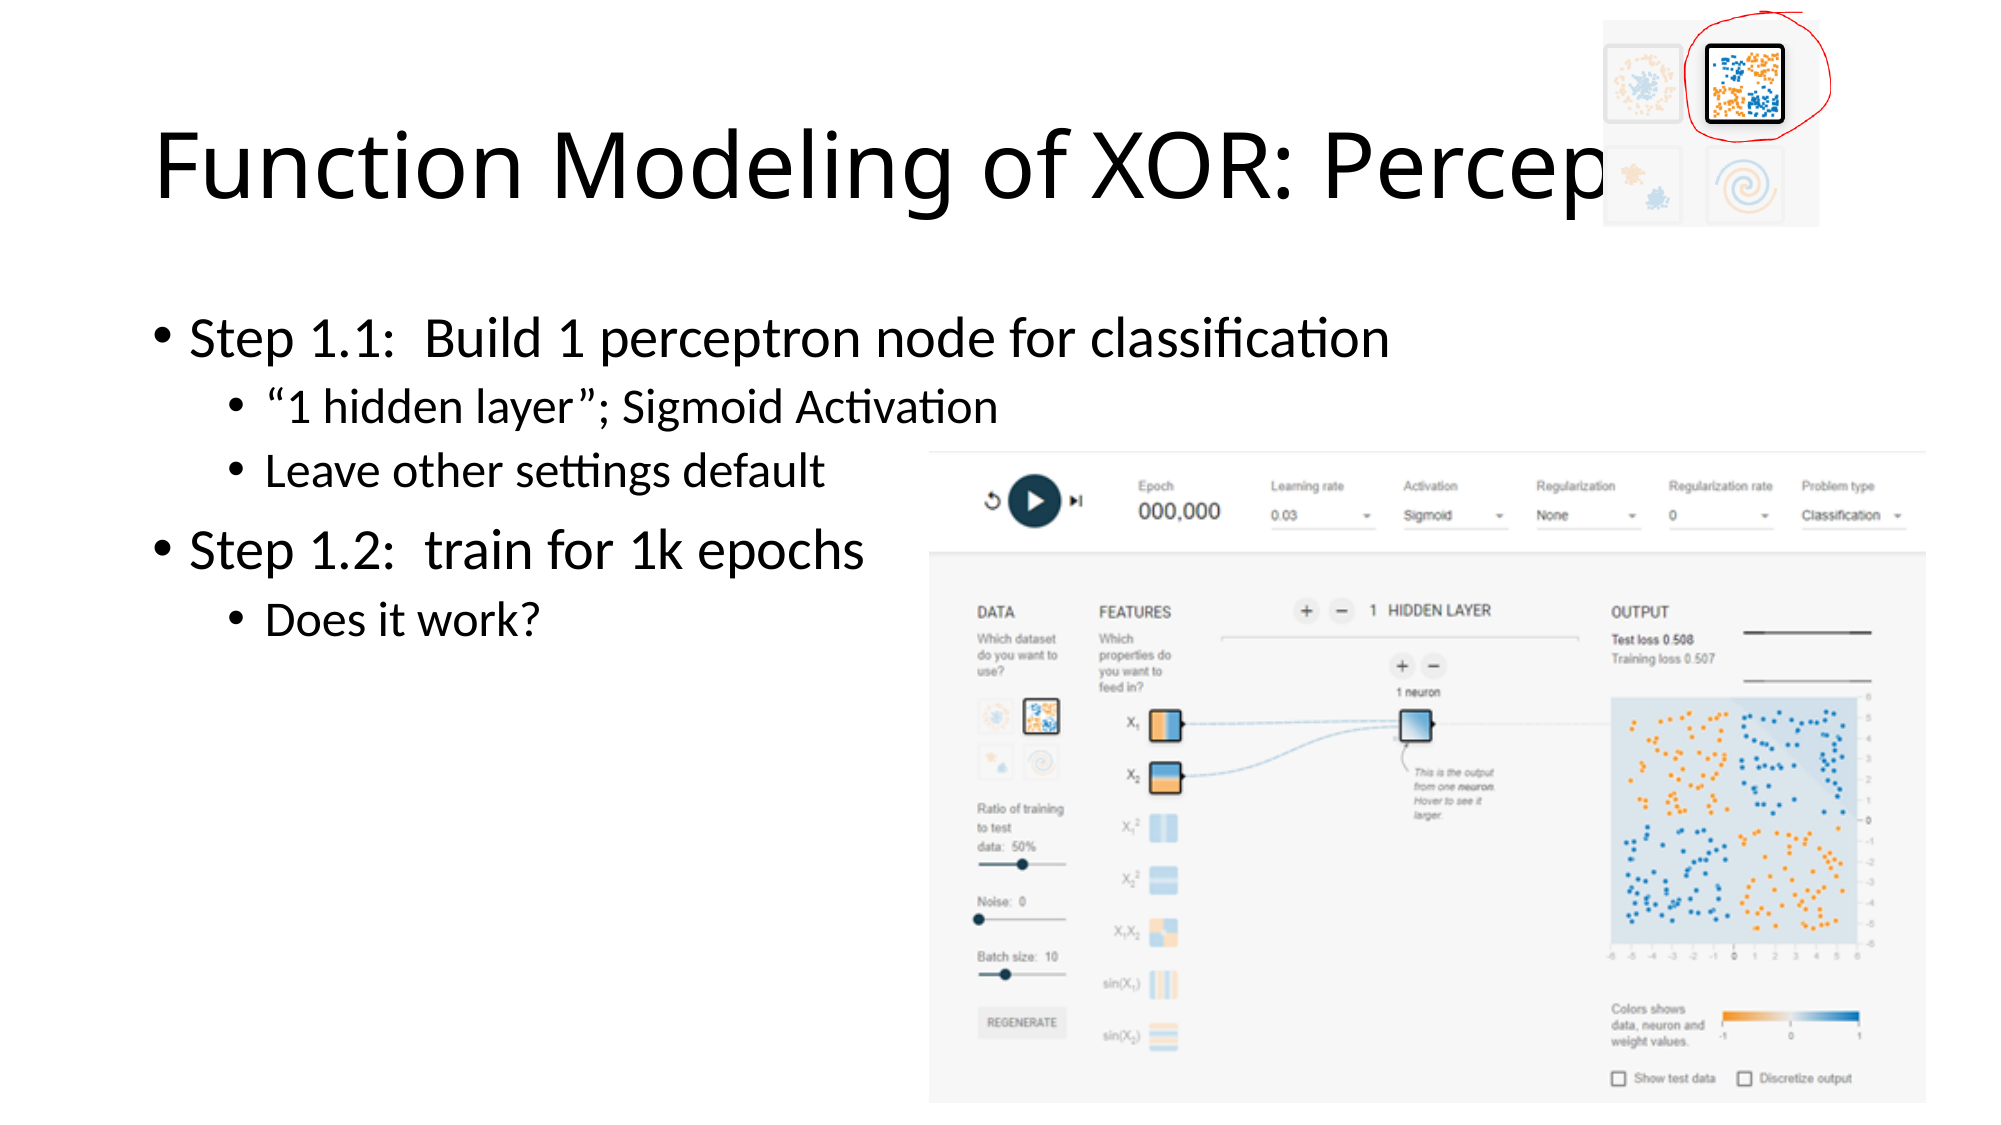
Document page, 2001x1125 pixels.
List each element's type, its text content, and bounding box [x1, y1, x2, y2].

picture [929, 451, 1926, 1103]
picture [1603, 10, 1831, 227]
title Function Modeling of XOR: Perceptron [137, 59, 1863, 278]
list Step 1.1: Build 1 perceptron node for classification “1 hidden layer”; Sigmoid Activation Leave other settings default Step 1.2: train for 1k epochs Does it work? [137, 299, 1863, 1014]
